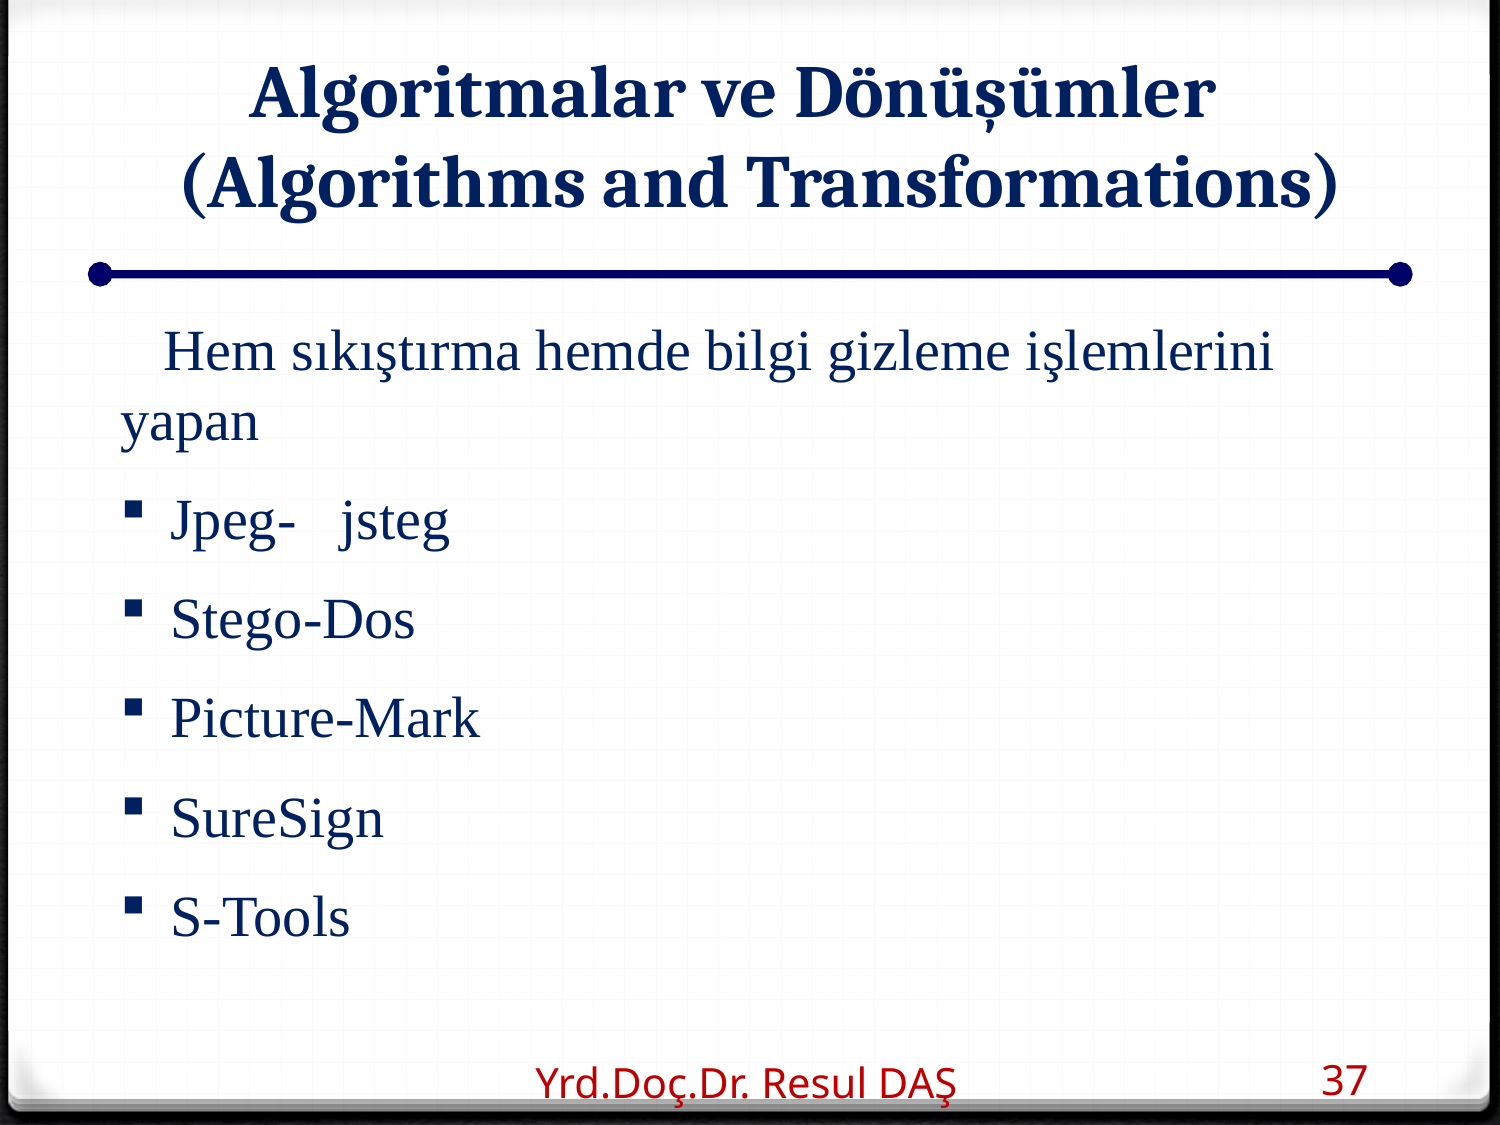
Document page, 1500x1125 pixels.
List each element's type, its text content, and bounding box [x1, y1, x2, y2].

slide_number 37 [1071, 1044, 1385, 1120]
text_box Algoritmalar ve Dönüşümler (Algorithms and Transformations) [81, 35, 1402, 272]
footer Yrd.Doç.Dr. Resul DAŞ [509, 1044, 985, 1120]
text_box Hem sıkıştırma hemde bilgi gizleme işlemlerini yapan Jpeg- jsteg Stego-Dos Picture-Mark SureSign S-Tools [105, 304, 1395, 956]
picture [0, 0, 1500, 1125]
